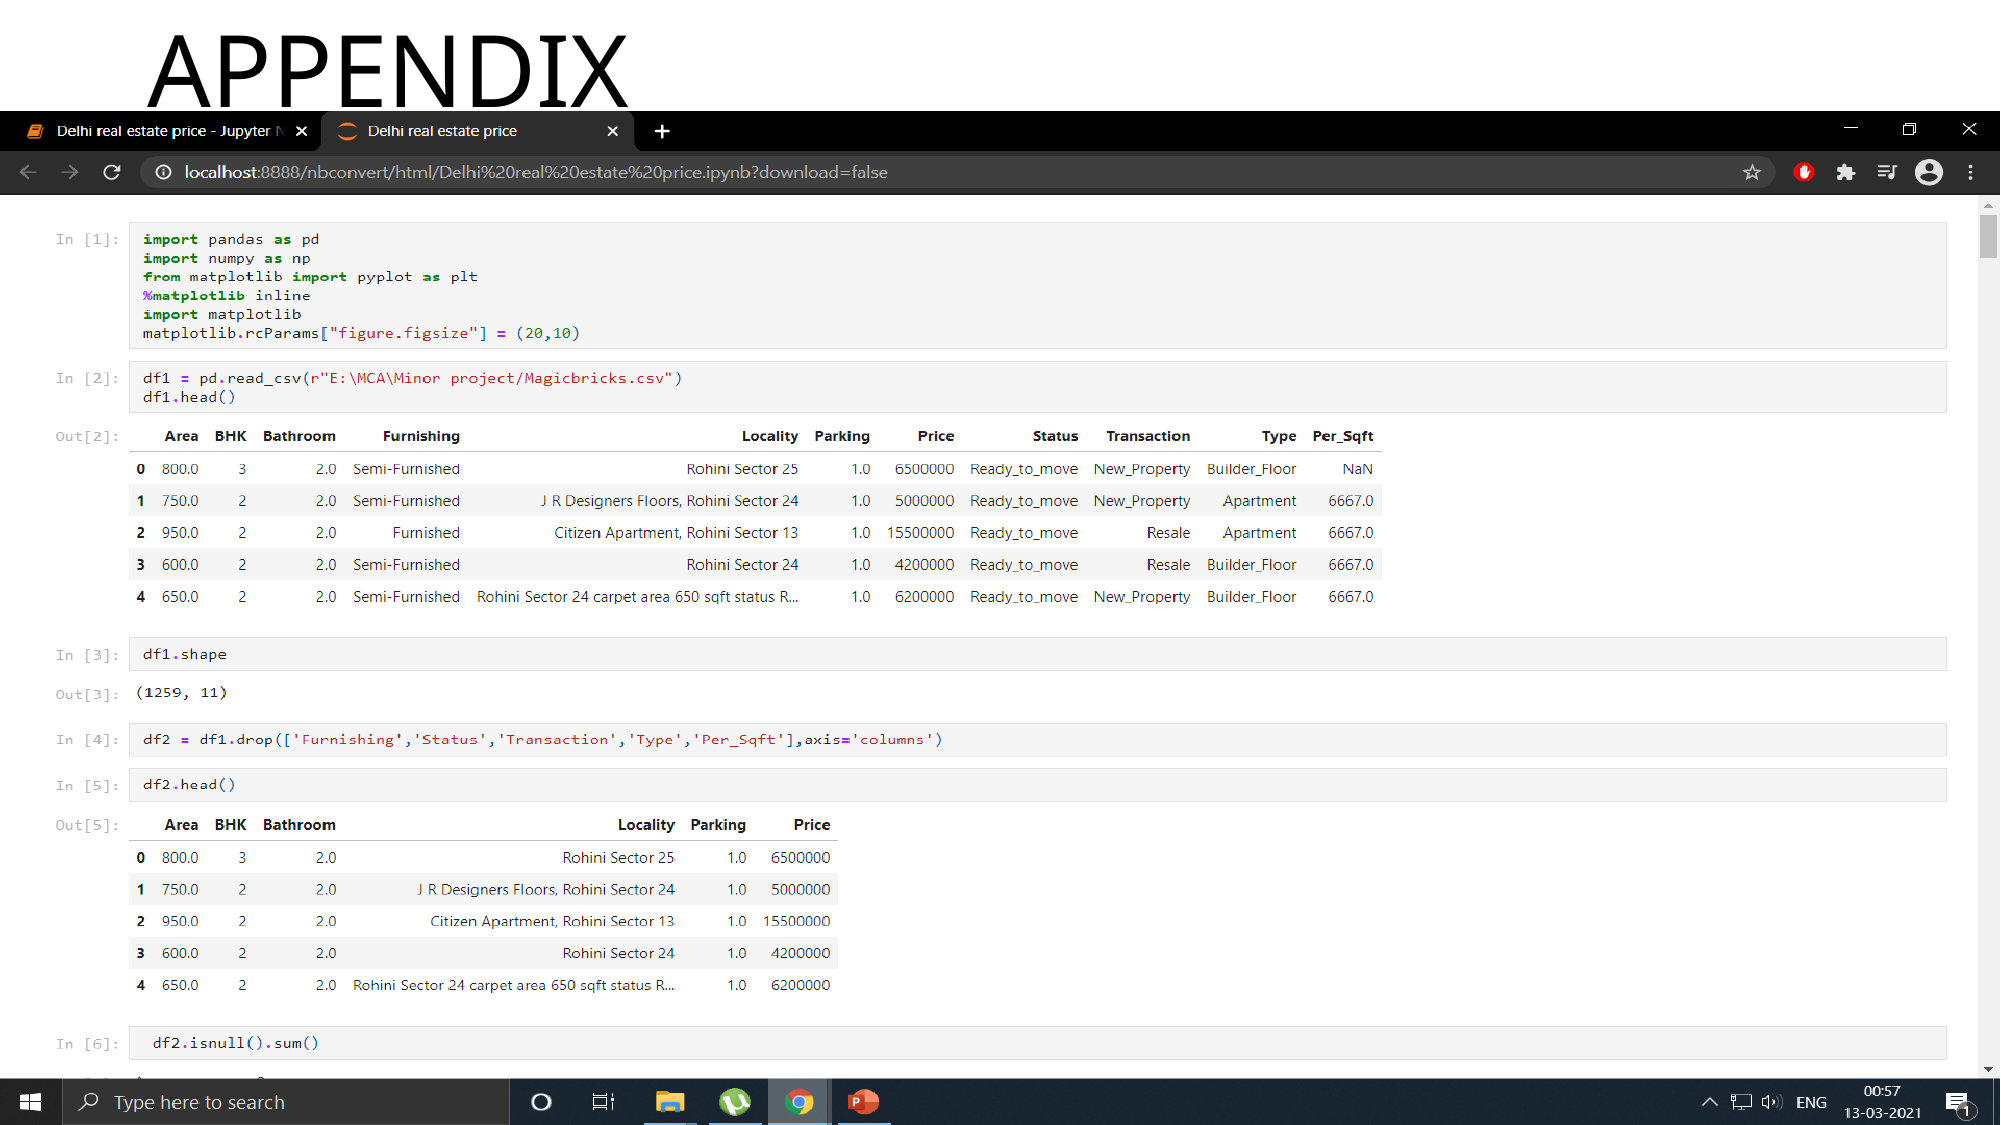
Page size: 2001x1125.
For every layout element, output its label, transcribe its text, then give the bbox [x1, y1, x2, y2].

text_box APPENDIX [132, 0, 1391, 105]
picture [0, 111, 2000, 1125]
